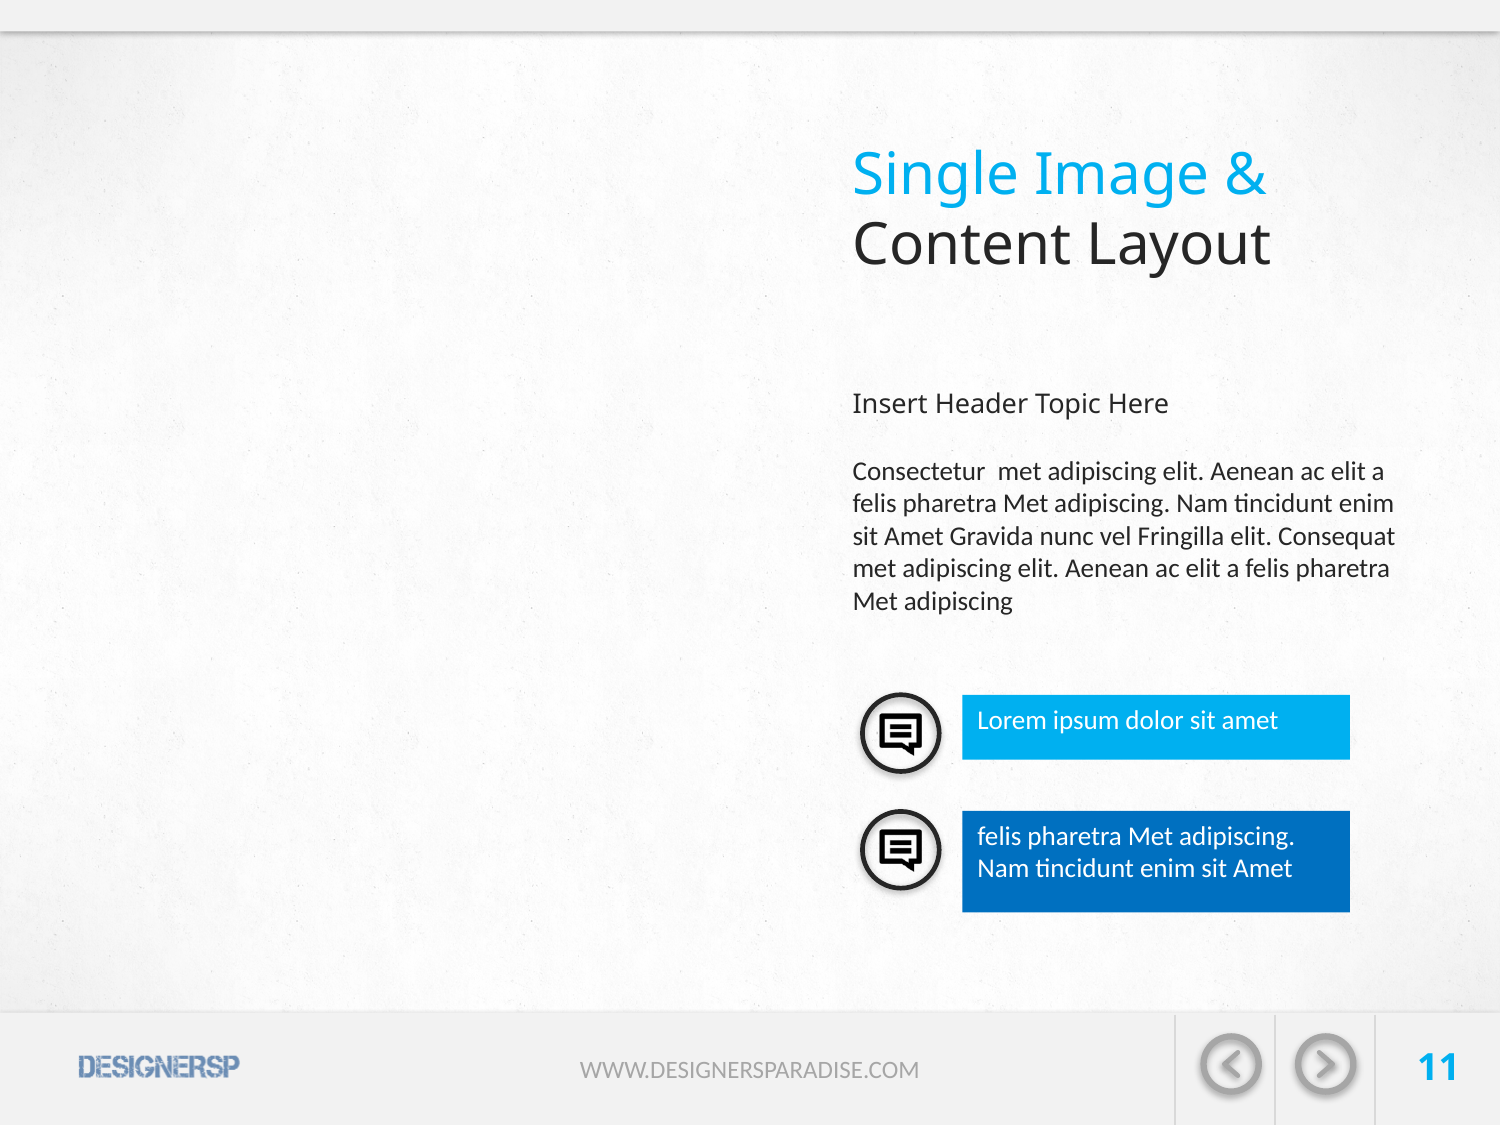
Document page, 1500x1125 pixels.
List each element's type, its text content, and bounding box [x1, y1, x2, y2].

list Lorem ipsum dolor sit amet [962, 694, 1350, 760]
footer WWW.DESIGNERSPARADISE.COM [754, 1038, 988, 1099]
text_box [883, 768, 919, 773]
text_box [881, 884, 920, 889]
list felis pharetra Met adipiscing. Nam tincidunt enim sit Amet [962, 810, 1350, 913]
text_box [861, 693, 940, 758]
picture [0, 0, 1500, 1125]
slide_number 11 [1400, 1033, 1475, 1105]
list Insert Header Topic Here [837, 379, 1413, 458]
title Single Image & Content Layout [837, 112, 1463, 300]
list Consectetur met adipiscing elit. Aenean ac elit a felis pharetra Met adipiscing. Nam tincidunt enim sit Amet Gravida nunc vel Fringilla elit. Consequat met adipiscing elit. Aenean ac elit a felis pharetra Met adipiscing [837, 458, 1413, 663]
text_box [861, 810, 940, 875]
